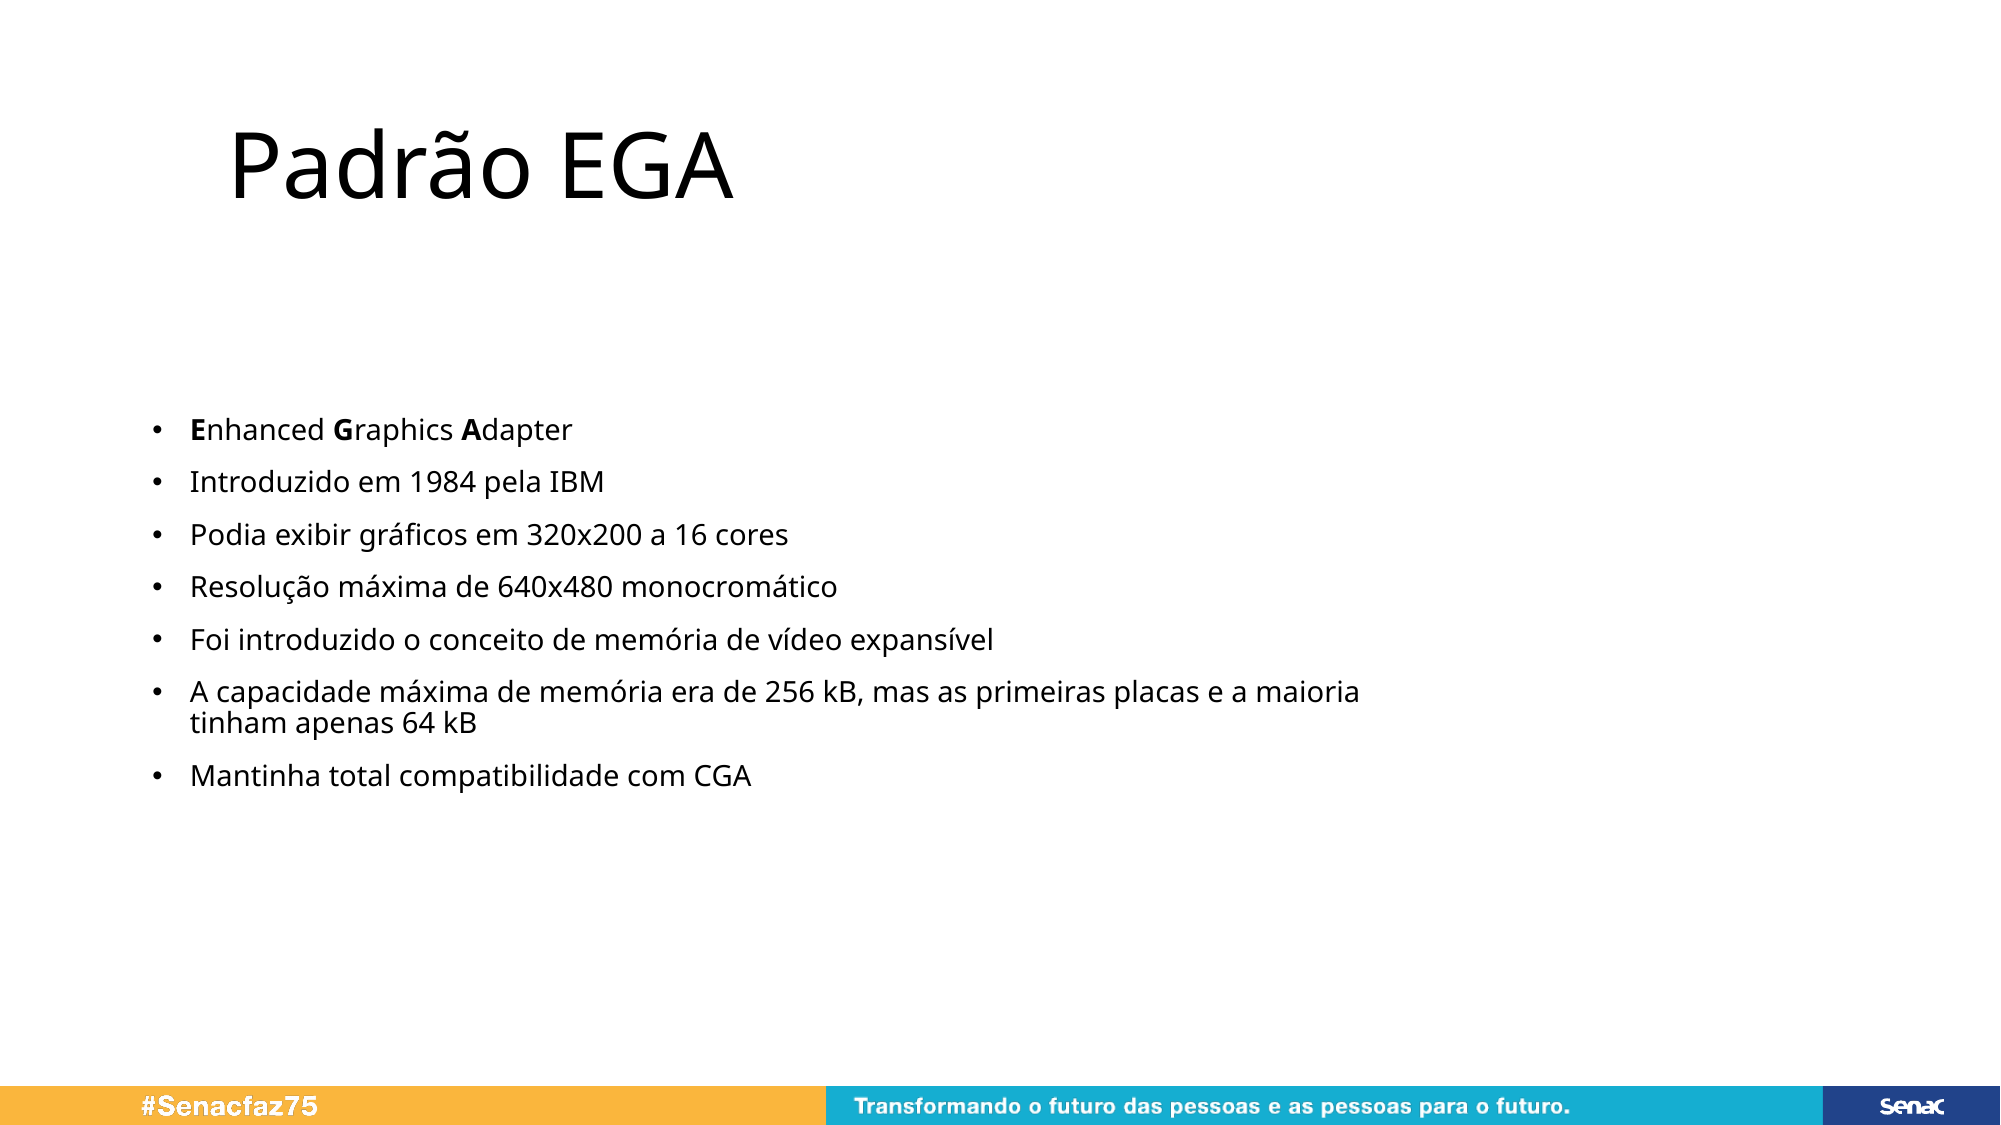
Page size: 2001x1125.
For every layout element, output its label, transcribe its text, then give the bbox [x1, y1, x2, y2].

title Padrão EGA [212, 59, 1830, 278]
list Enhanced Graphics Adapter Introduzido em 1984 pela IBM Podia exibir gráficos em 320x200 a 16 cores Resolução máxima de 640x480 monocromático Foi introduzido o conceito de memória de vídeo expansível A capacidade máxima de memória era de 256 kB, mas as primeiras placas e a maioria tinham apenas 64 kB Mantinha total compatibilidade com CGA [137, 299, 1477, 1014]
picture [0, 1078, 2000, 1125]
